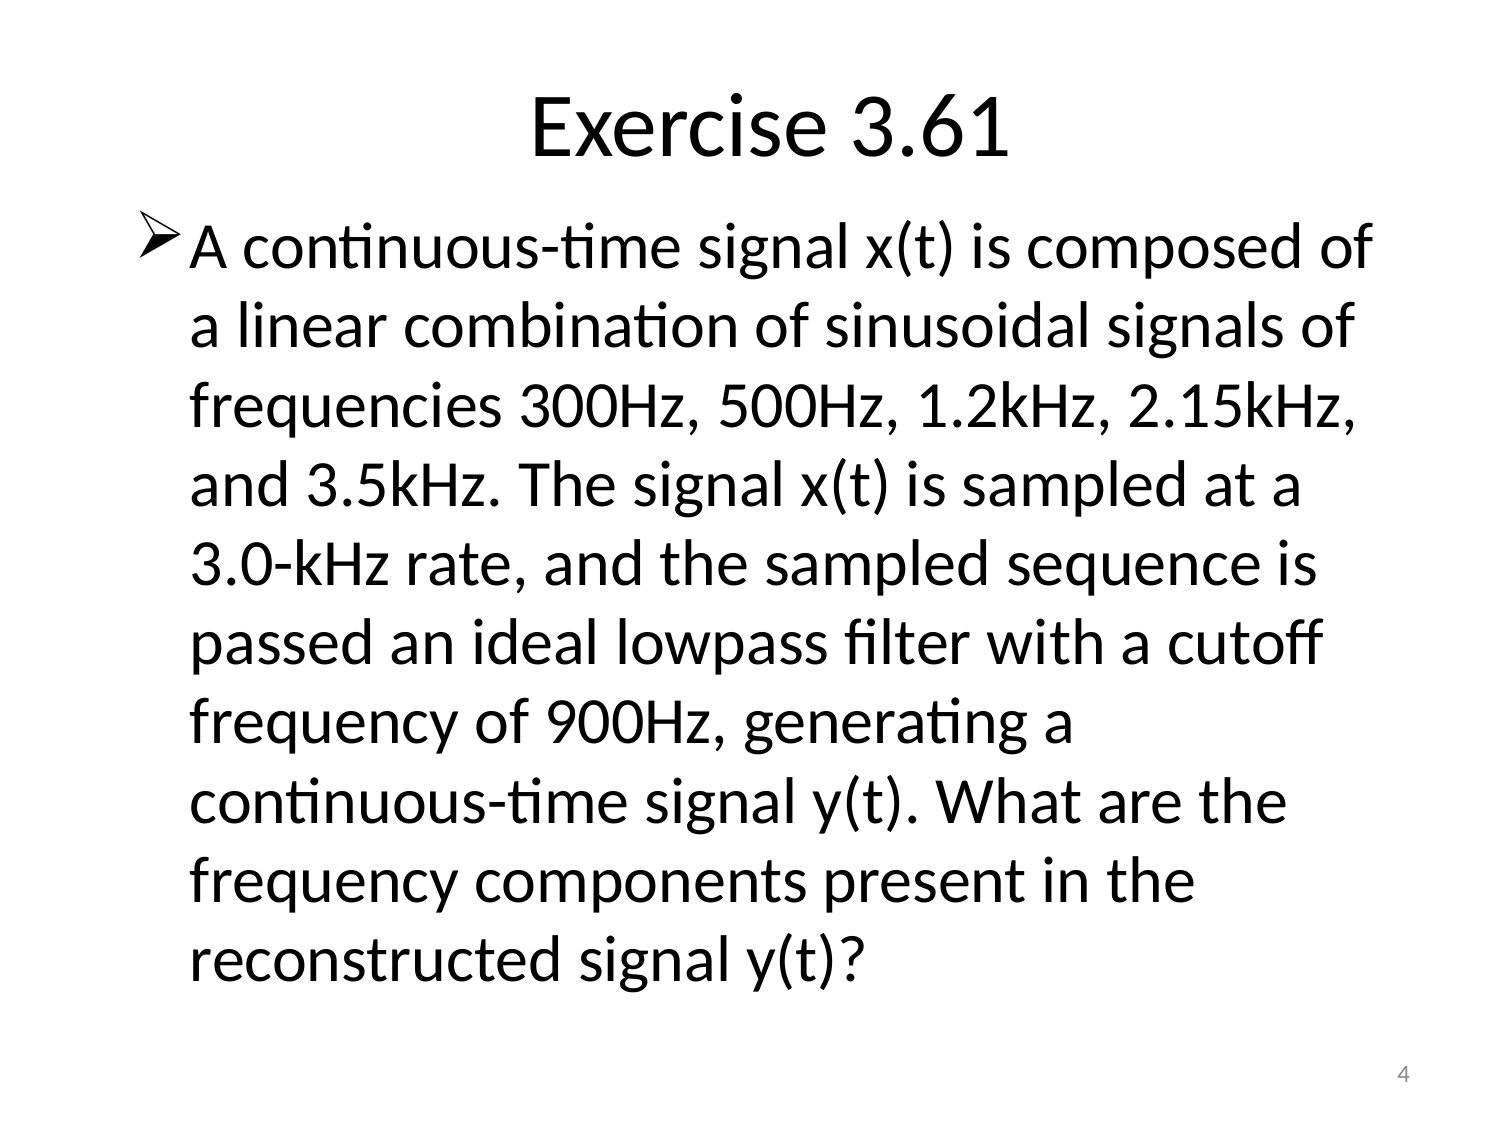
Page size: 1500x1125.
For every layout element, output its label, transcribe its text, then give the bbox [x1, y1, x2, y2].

slide_number 4 [1074, 1042, 1425, 1103]
list A continuous-time signal x(t) is composed of a linear combination of sinusoidal signals of frequencies 300Hz, 500Hz, 1.2kHz, 2.15kHz, and 3.5kHz. The signal x(t) is sampled at a 3.0-kHz rate, and the sampled sequence is passed an ideal lowpass filter with a cutoff frequency of 900Hz, generating a continuous-time signal y(t). What are the frequency components present in the reconstructed signal y(t)? [119, 195, 1395, 1011]
title Exercise 3.61 [133, 25, 1409, 214]
